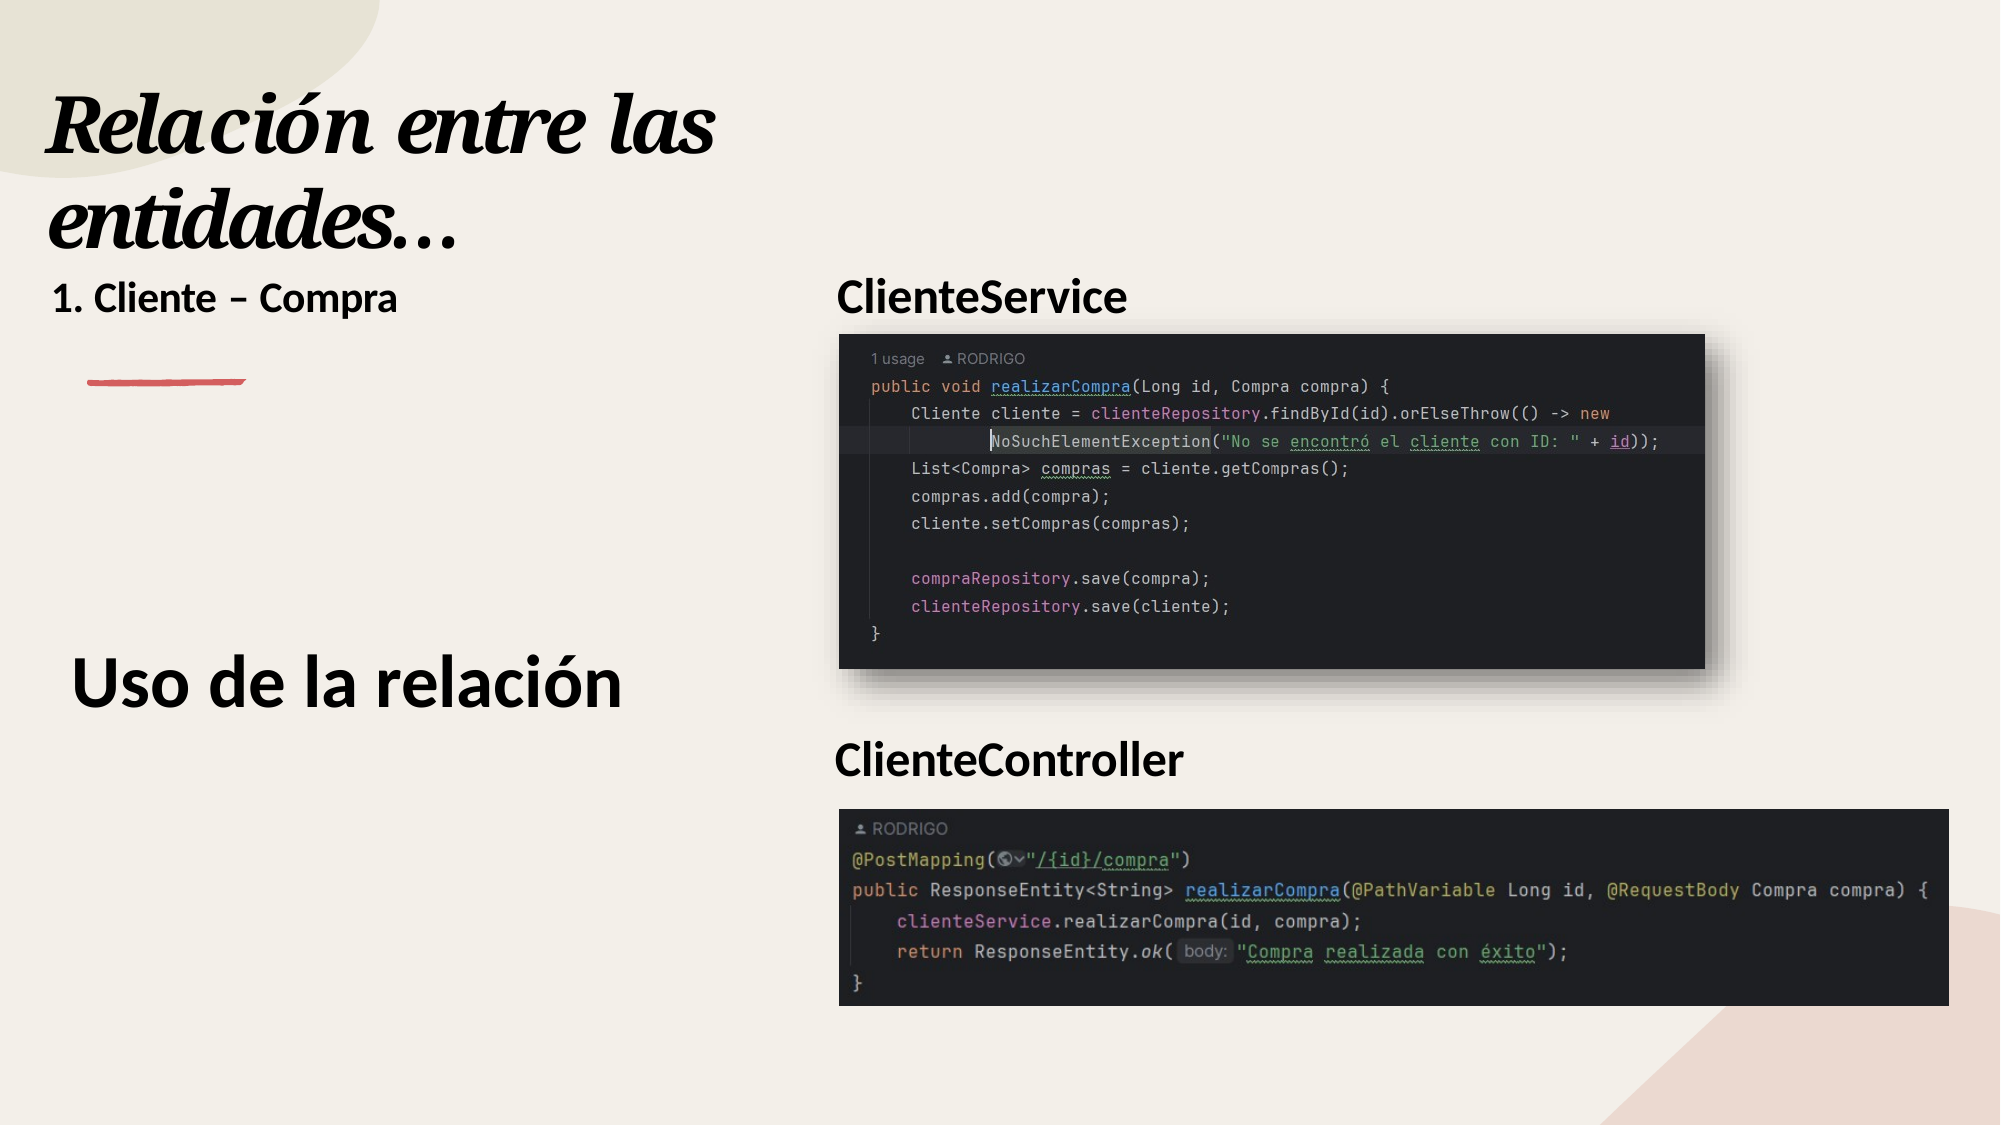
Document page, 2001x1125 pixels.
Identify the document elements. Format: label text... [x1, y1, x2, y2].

text_box ClienteController [833, 739, 1191, 787]
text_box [807, 302, 1767, 731]
title Relación entre las entidades… [44, 72, 1139, 265]
text_box 1. Cliente – Compra ClienteService [48, 236, 1131, 329]
text_box Uso de la relación [69, 630, 628, 723]
picture [839, 809, 1950, 1006]
